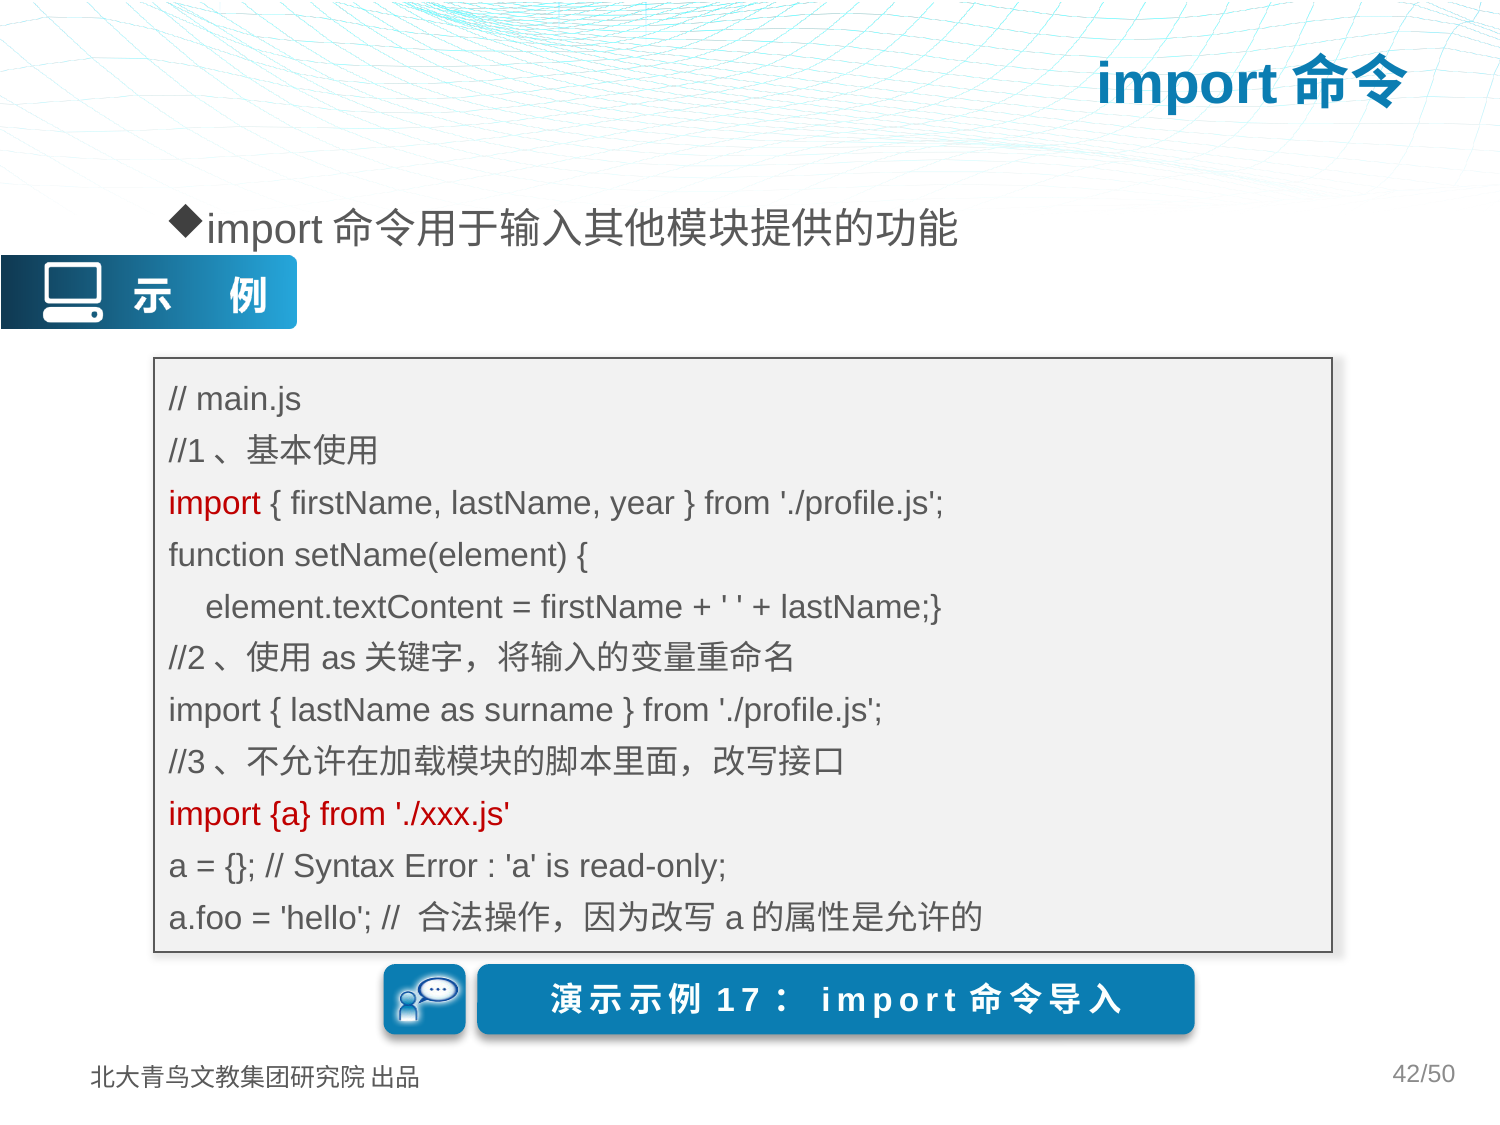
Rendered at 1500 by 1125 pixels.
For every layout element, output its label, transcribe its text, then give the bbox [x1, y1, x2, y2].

text_box // main.js //1、基本使用 import { firstName, lastName, year } from './profile.js'; function setName(element) { element.textContent = firstName + ' ' + lastName;} //2、使用as关键字，将输入的变量重命名 import { lastName as surname } from './profile.js'; //3、不允许在加载模块的脚本里面，改写接口 import {a} from './xxx.js' a = {}; // Syntax Error : 'a' is read-only; a.foo = 'hello'; // 合法操作，因为改写a的属性是允许的 [153, 358, 1332, 953]
list import命令用于输入其他模块提供的功能 [150, 184, 1424, 894]
picture [0, 255, 297, 330]
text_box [381, 963, 1195, 1035]
picture [0, 2, 1500, 215]
slide_number 42/50 [1120, 1042, 1471, 1103]
title import命令 [150, 45, 1424, 114]
